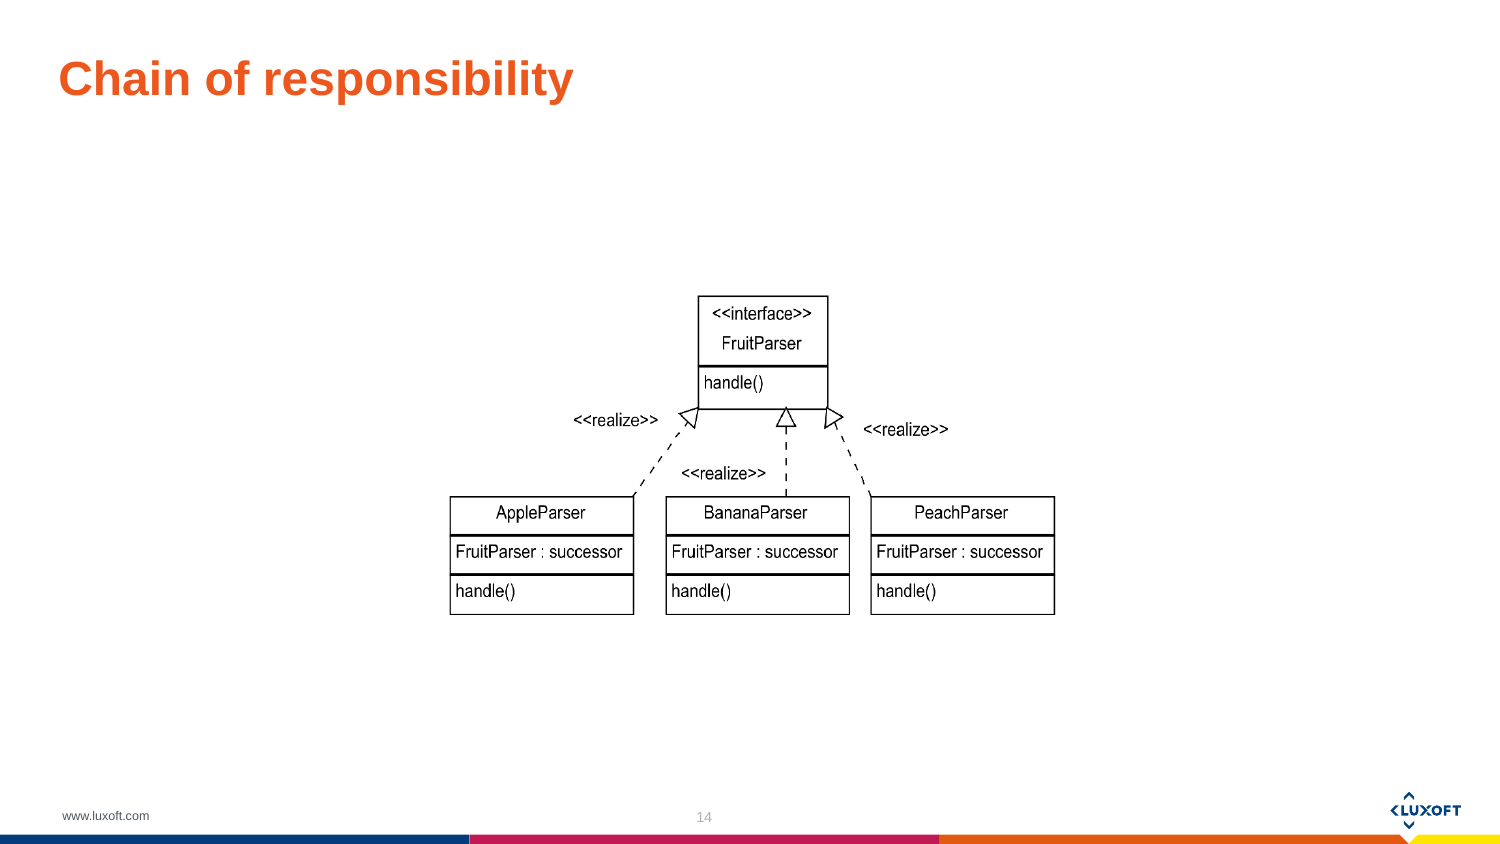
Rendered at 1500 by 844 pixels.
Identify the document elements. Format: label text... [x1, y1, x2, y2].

slide_number 14 [535, 794, 874, 840]
title Chain of responsibility [47, 44, 1457, 107]
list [431, 274, 1073, 636]
